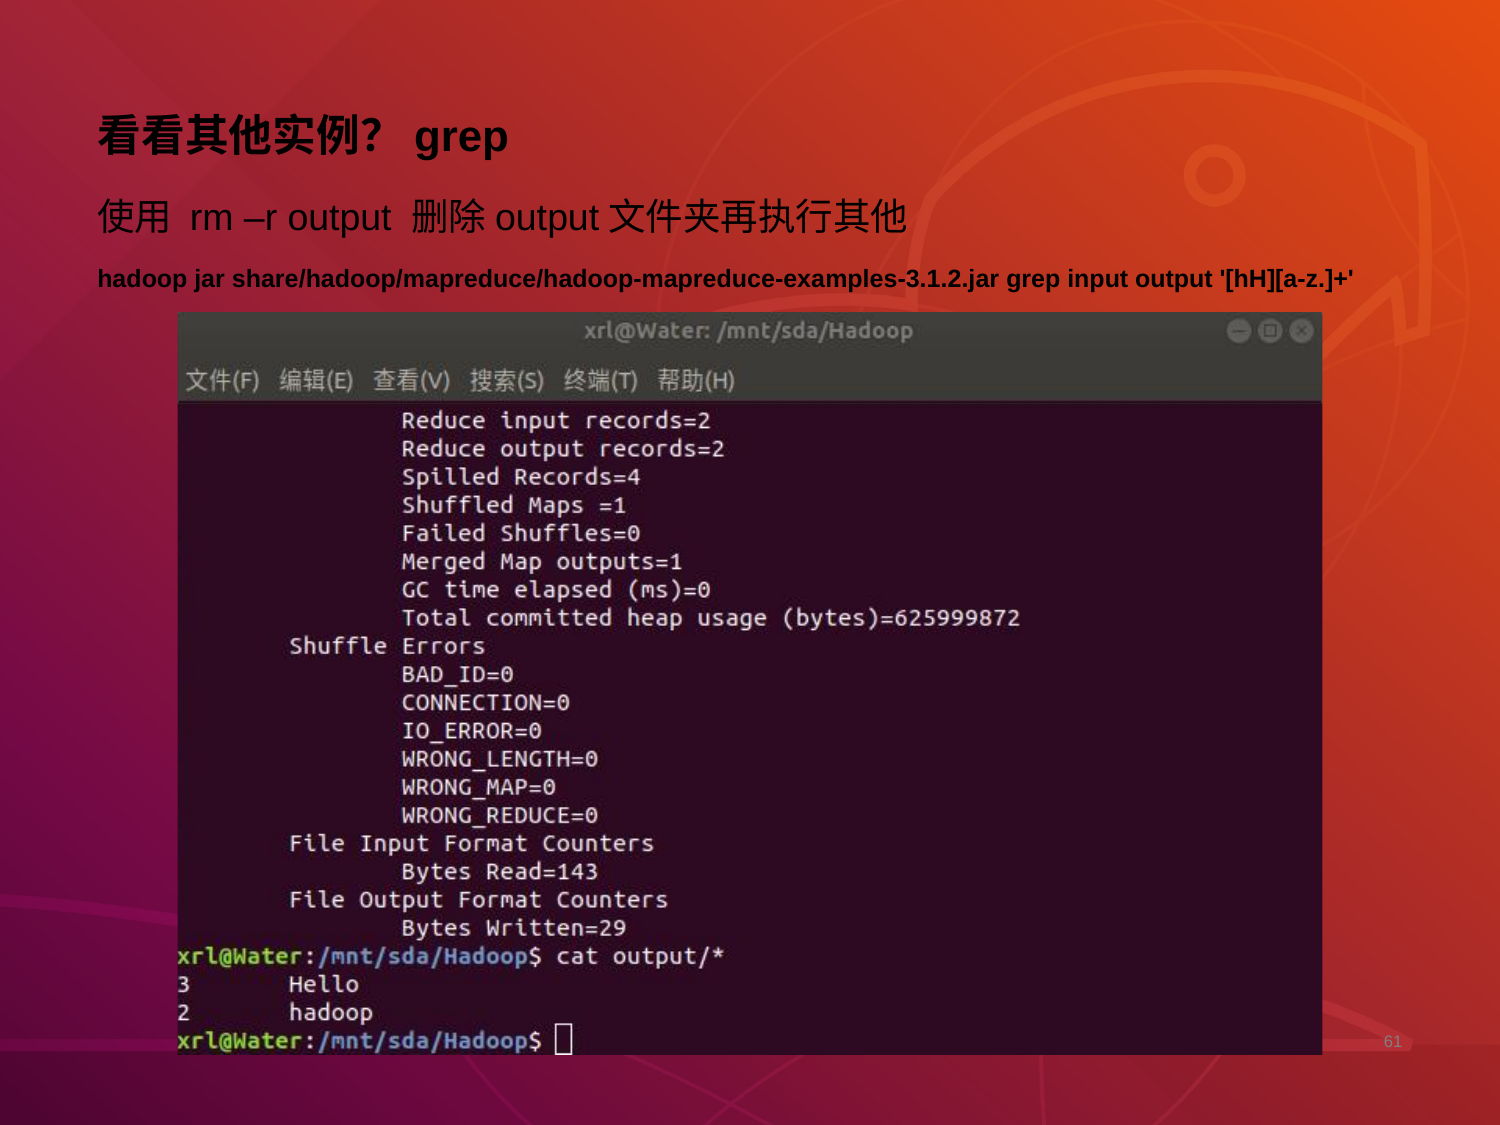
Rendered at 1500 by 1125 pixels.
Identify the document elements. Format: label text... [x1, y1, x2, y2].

title 看看其他实例？grep [82, 1, 1418, 169]
text_box hadoop jar share/hadoop/mapreduce/hadoop-mapreduce-examples-3.1.2.jar grep input output '[hH][a-z.]+' [82, 255, 1418, 300]
slide_number 61 [1059, 1023, 1418, 1058]
picture [0, 1, 1500, 1125]
text_box 使用 rm –r output 删除output文件夹再执行其他 [82, 185, 1418, 246]
